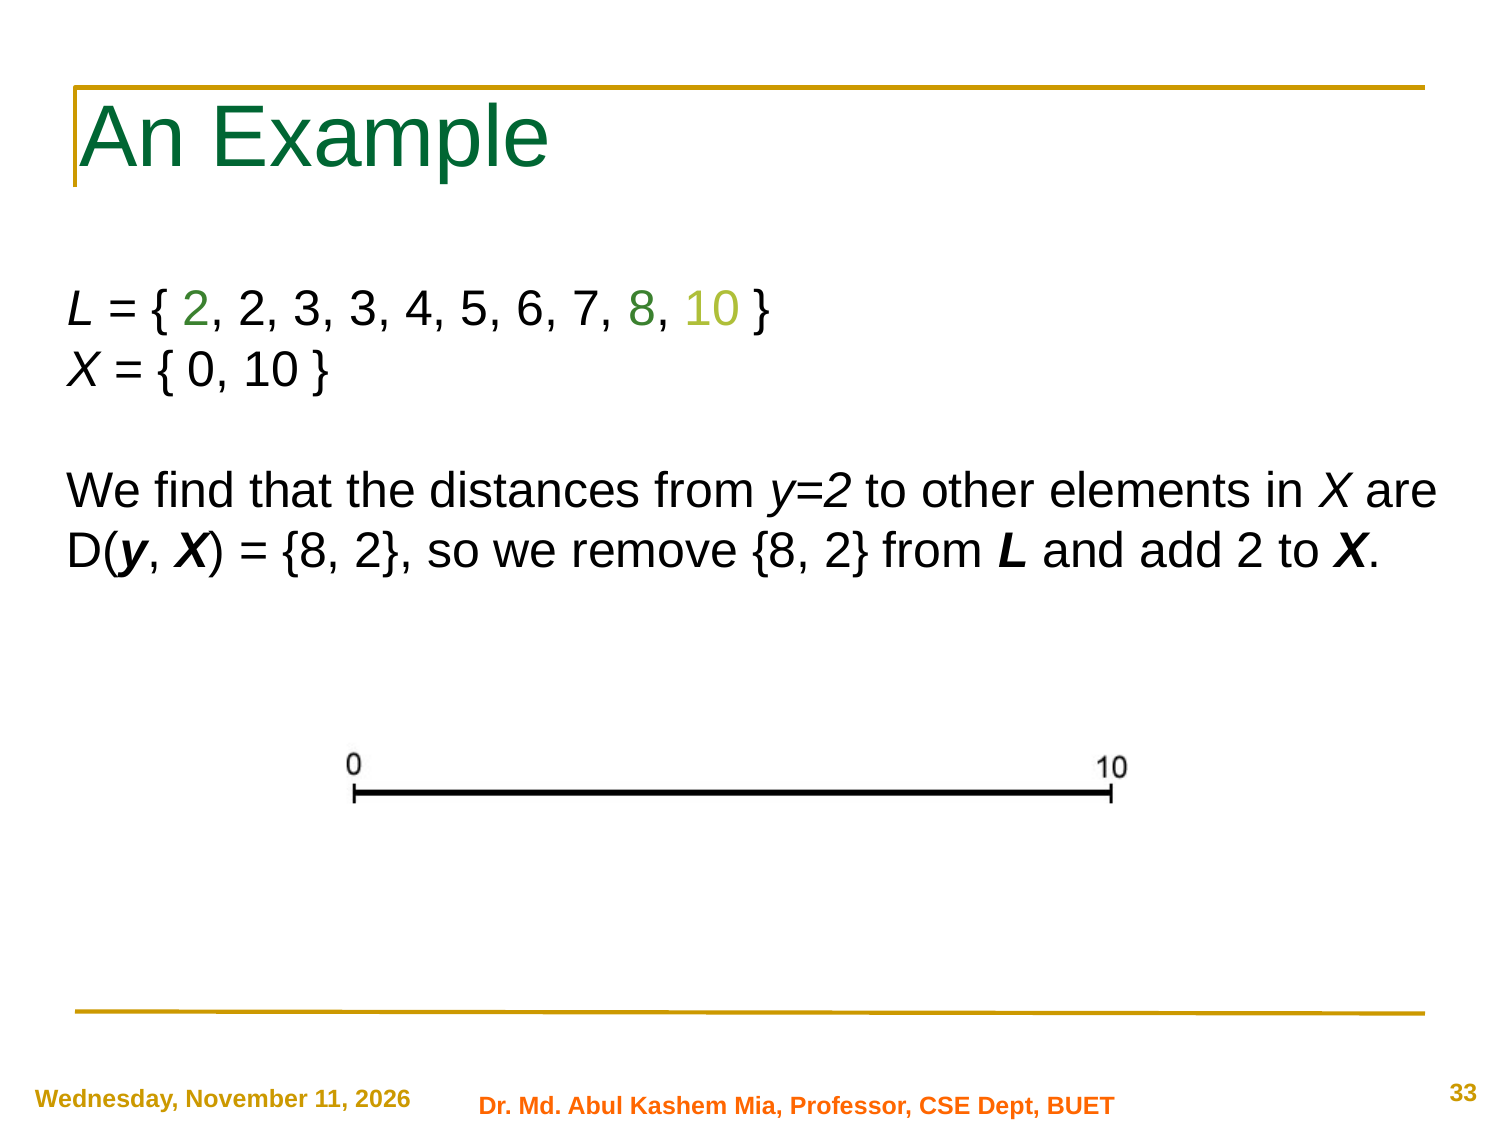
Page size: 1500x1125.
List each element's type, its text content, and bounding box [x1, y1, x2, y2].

picture [299, 707, 1188, 888]
text_box L = { 2, 2, 3, 3, 4, 5, 6, 7, 8, 10 } X = { 0, 10 } We find that the distances from y=2 to other elements in X are D(y, X) = {8, 2}, so we remove {8, 2} from L and add 2 to X. [66, 275, 1444, 638]
title An Example [60, 71, 1441, 530]
